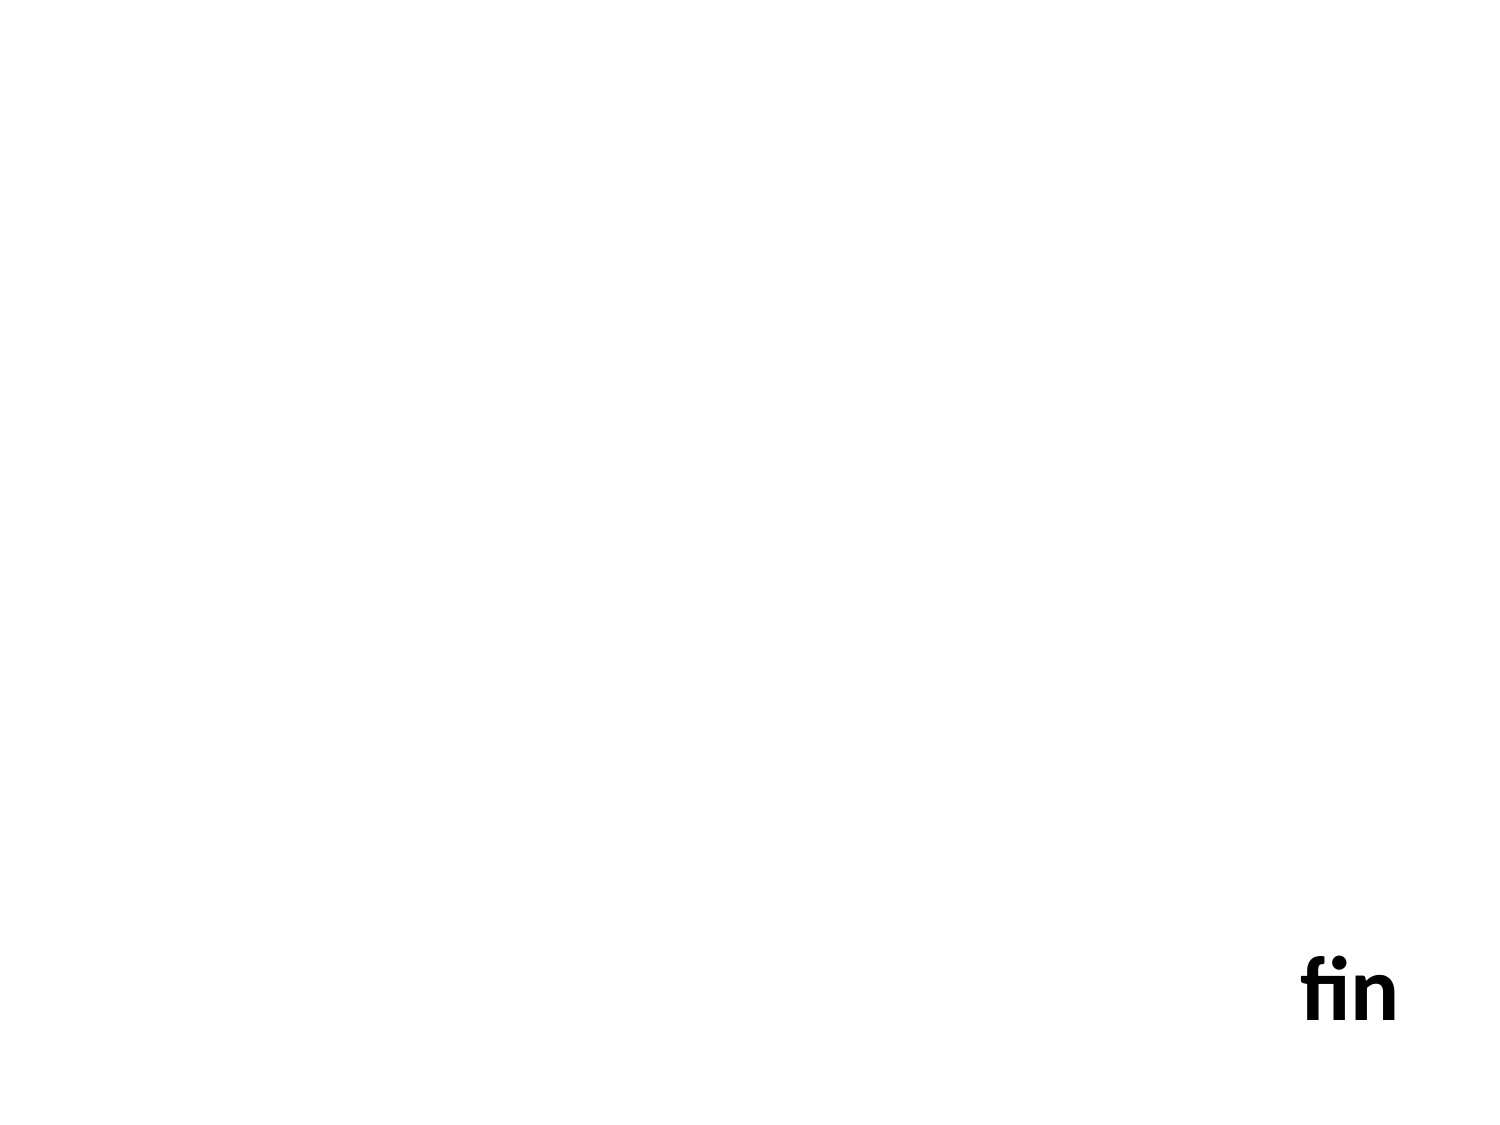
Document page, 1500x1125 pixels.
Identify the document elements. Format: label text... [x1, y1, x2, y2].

title fin [184, 906, 1416, 1062]
